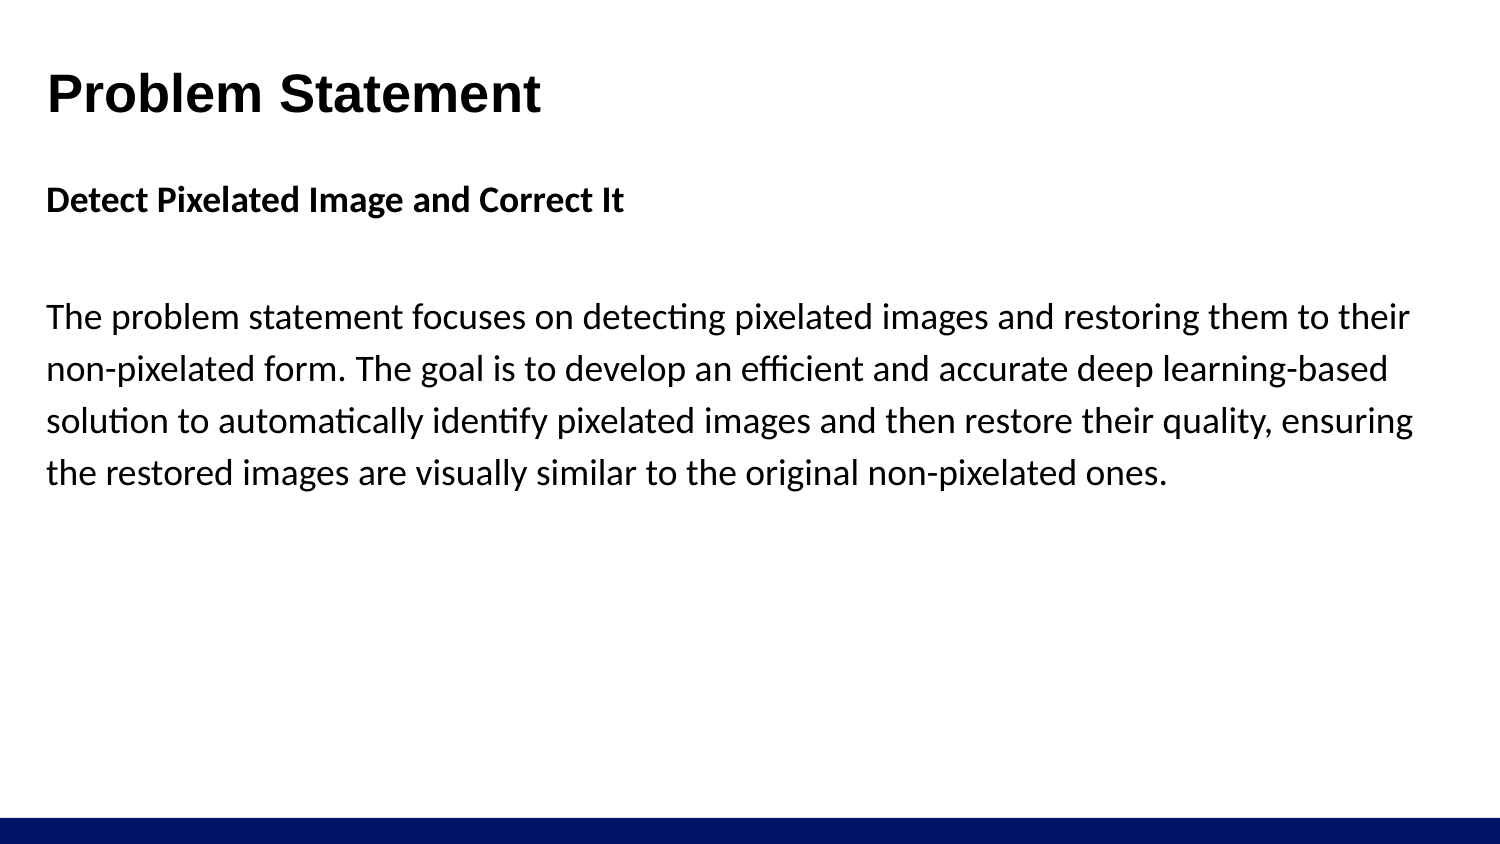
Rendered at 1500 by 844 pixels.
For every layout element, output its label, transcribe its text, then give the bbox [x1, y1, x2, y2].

text_box Detect Pixelated Image and Correct It [31, 159, 1048, 235]
title Problem Statement [47, 56, 546, 159]
text_box The problem statement focuses on detecting pixelated images and restoring them to their non-pixelated form. The goal is to develop an efficient and accurate deep learning-based solution to automatically identify pixelated images and then restore their quality, ensuring the restored images are visually similar to the original non-pixelated ones. [31, 270, 1457, 548]
picture [0, 817, 1500, 844]
